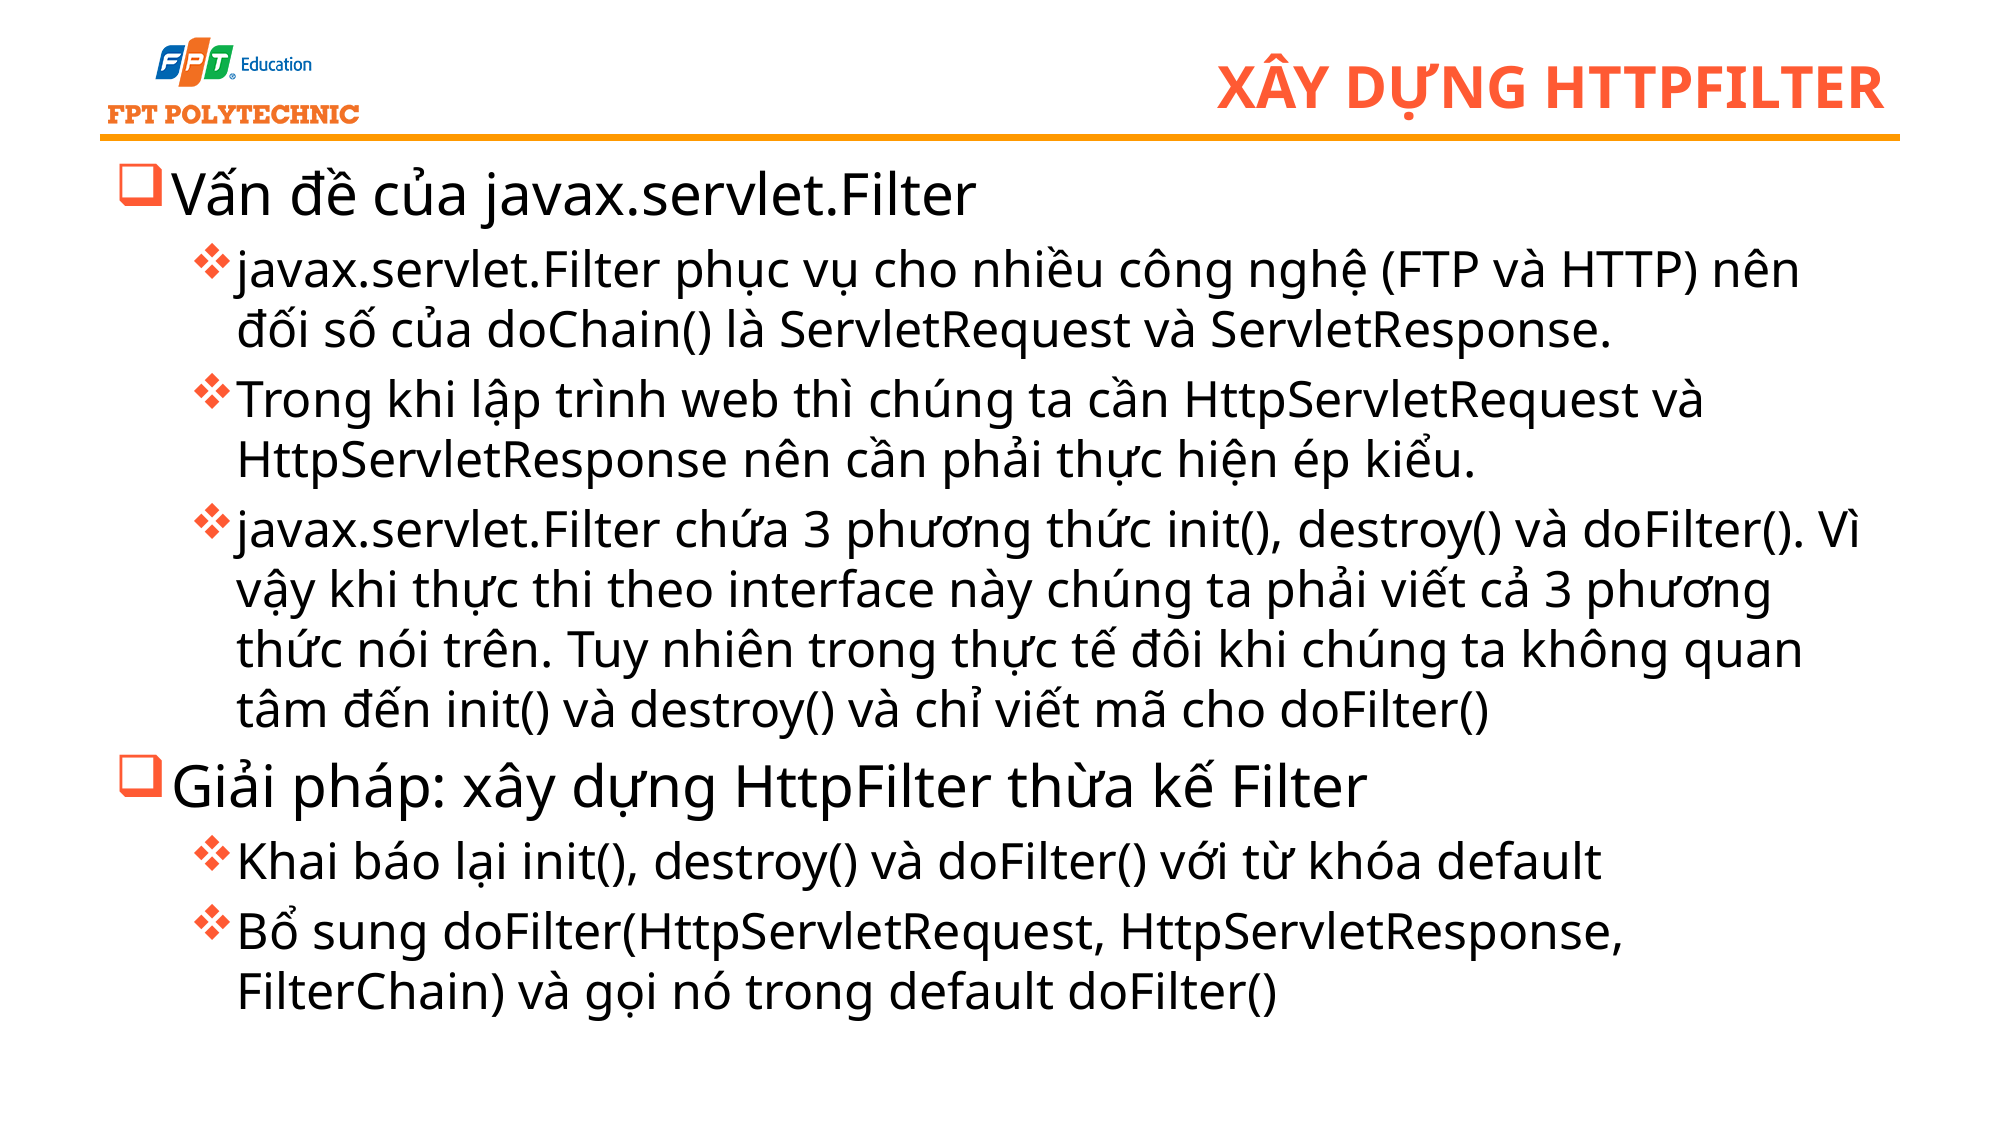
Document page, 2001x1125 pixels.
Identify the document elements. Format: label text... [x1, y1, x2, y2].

picture [99, 25, 367, 134]
list Vấn đề của javax.servlet.Filter javax.servlet.Filter phục vụ cho nhiều công nghệ (FTP và HTTP) nên đối số của doChain() là ServletRequest và ServletResponse. Trong khi lập trình web thì chúng ta cần HttpServletRequest và HttpServletResponse nên cần phải thực hiện ép kiểu. javax.servlet.Filter chứa 3 phương thức init(), destroy() và doFilter(). Vì vậy khi thực thi theo interface này chúng ta phải viết cả 3 phương thức nói trên. Tuy nhiên trong thực tế đôi khi chúng ta không quan tâm đến init() và destroy() và chỉ viết mã cho doFilter() Giải pháp: xây dựng HttpFilter thừa kế Filter Khai báo lại init(), destroy() và doFilter() với từ khóa default Bổ sung doFilter(HttpServletRequest, HttpServletResponse, FilterChain) và gọi nó trong default doFilter() [99, 149, 1900, 1100]
title Xây dựng HttpFilter [366, 45, 1900, 125]
picture [99, 135, 367, 143]
